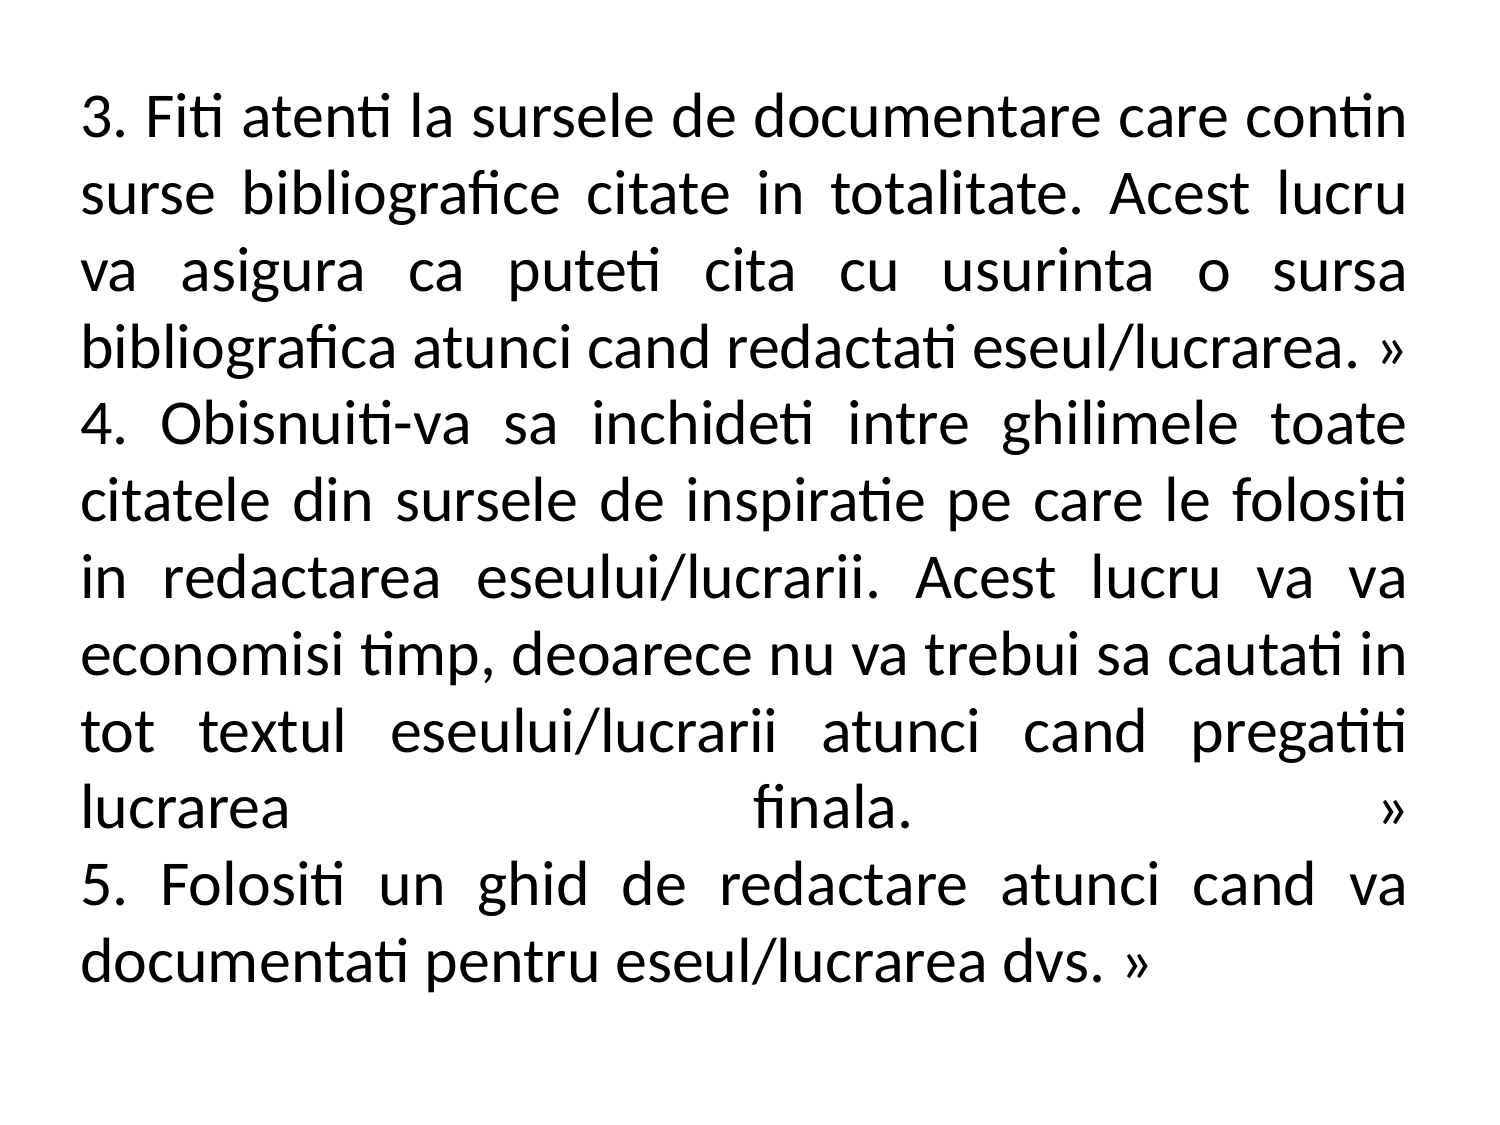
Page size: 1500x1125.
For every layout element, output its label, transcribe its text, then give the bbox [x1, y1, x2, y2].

list 3. Fiti atenti la sursele de documentare care contin surse bibliografice citate in totalitate. Acest lucru va asigura ca puteti cita cu usurinta o sursa bibliografica atunci cand redactati eseul/lucrarea. » 4. Obisnuiti-va sa inchideti intre ghilimele toate citatele din sursele de inspiratie pe care le folositi in redactarea eseului/lucrarii. Acest lucru va va economisi timp, deoarece nu va trebui sa cautati in tot textul eseului/lucrarii atunci cand pregatiti lucrarea finala. » 5. Folositi un ghid de redactare atunci cand va documentati pentru eseul/lucrarea dvs. » [64, 66, 1425, 1083]
